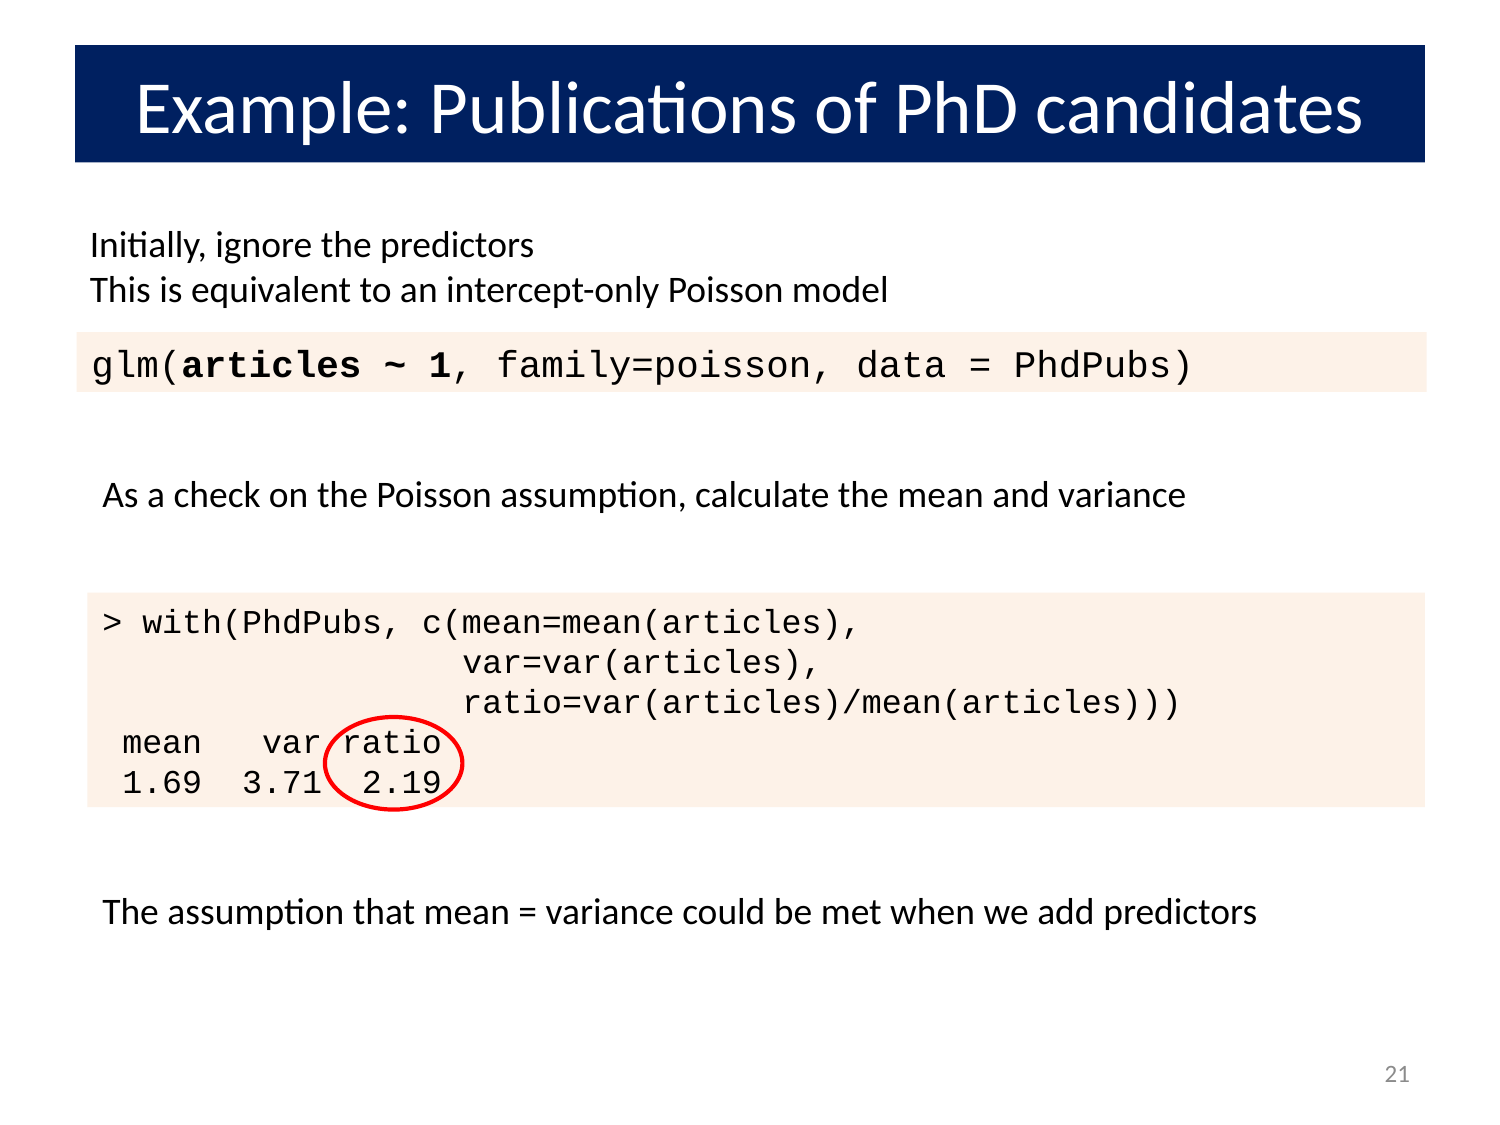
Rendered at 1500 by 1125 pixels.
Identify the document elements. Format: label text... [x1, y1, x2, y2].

text_box As a check on the Poisson assumption, calculate the mean and variance [87, 462, 1413, 523]
slide_number 21 [1074, 1042, 1425, 1103]
text_box [322, 714, 465, 812]
text_box Initially, ignore the predictors This is equivalent to an intercept-only Poisson model [74, 212, 1425, 318]
text_box > with(PhdPubs, c(mean=mean(articles), var=var(articles), ratio=var(articles)/mean(articles))) mean var ratio 1.69 3.71 2.19 [87, 592, 1425, 808]
text_box glm(articles ~ 1, family=poisson, data = PhdPubs) [76, 332, 1427, 392]
text_box The assumption that mean = variance could be met when we add predictors [87, 879, 1425, 940]
title Example: Publications of PhD candidates [75, 45, 1425, 163]
